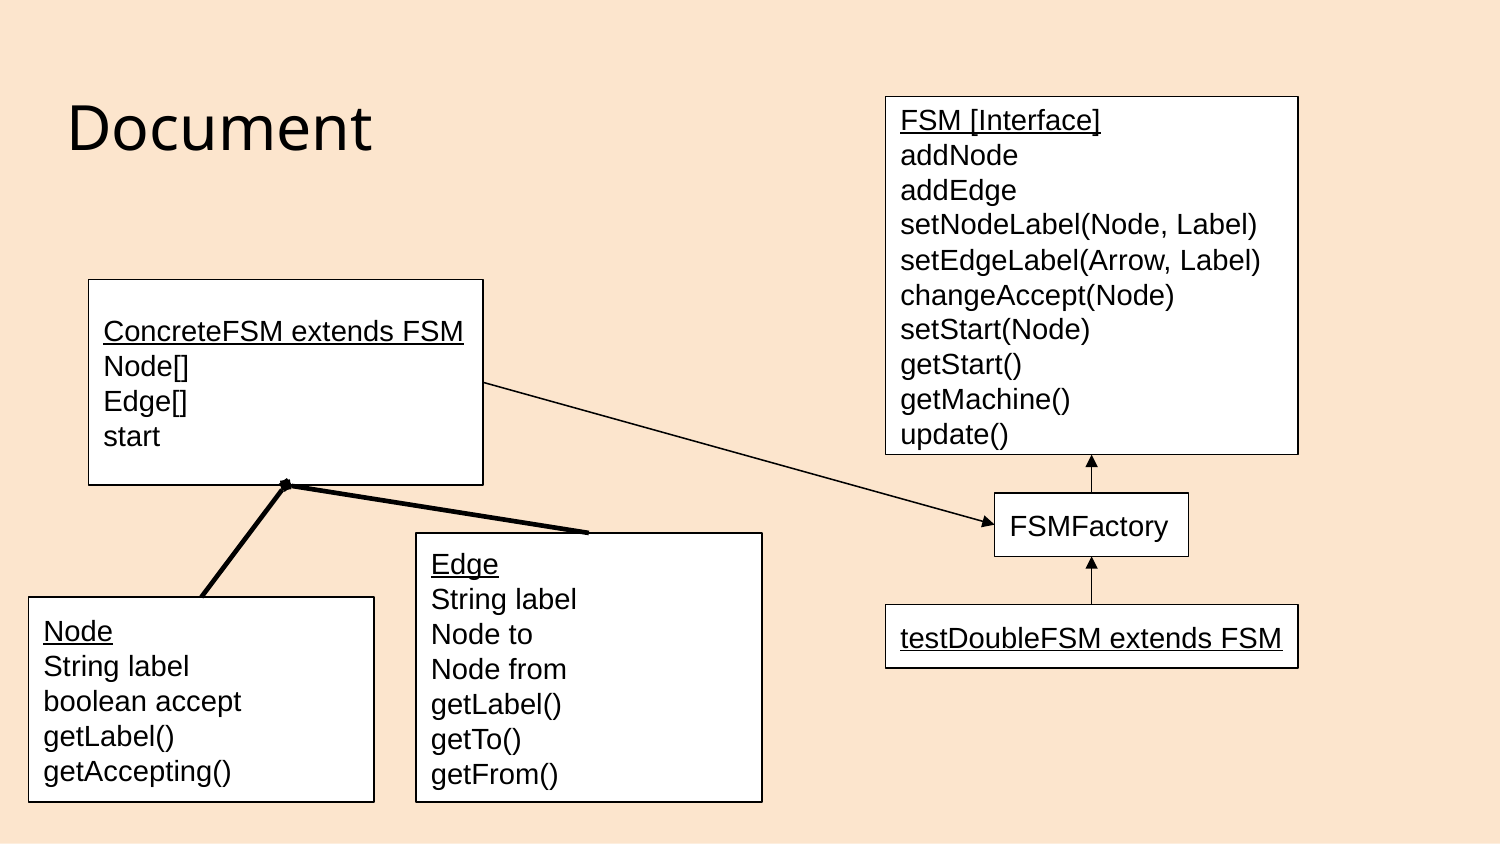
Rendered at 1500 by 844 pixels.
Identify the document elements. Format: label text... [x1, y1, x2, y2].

text_box FSMFactory [994, 492, 1189, 557]
text_box testDoubleFSM extends FSM [885, 604, 1298, 668]
text_box ConcreteFSM extends FSM Node[] Edge[] start [88, 279, 484, 485]
text_box FSM [Interface] addNode addEdge setNodeLabel(Node, Label) setEdgeLabel(Arrow, Label) changeAccept(Node) setStart(Node) getStart() getMachine() update() [885, 96, 1298, 455]
text_box Node String label boolean accept getLabel() getAccepting() [28, 597, 375, 803]
text_box Edge String label Node to Node from getLabel() getTo() getFrom() [415, 532, 762, 803]
text_box [0, 0, 1500, 844]
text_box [482, 382, 995, 525]
title Document [51, 72, 604, 167]
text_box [201, 484, 286, 598]
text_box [285, 484, 590, 534]
